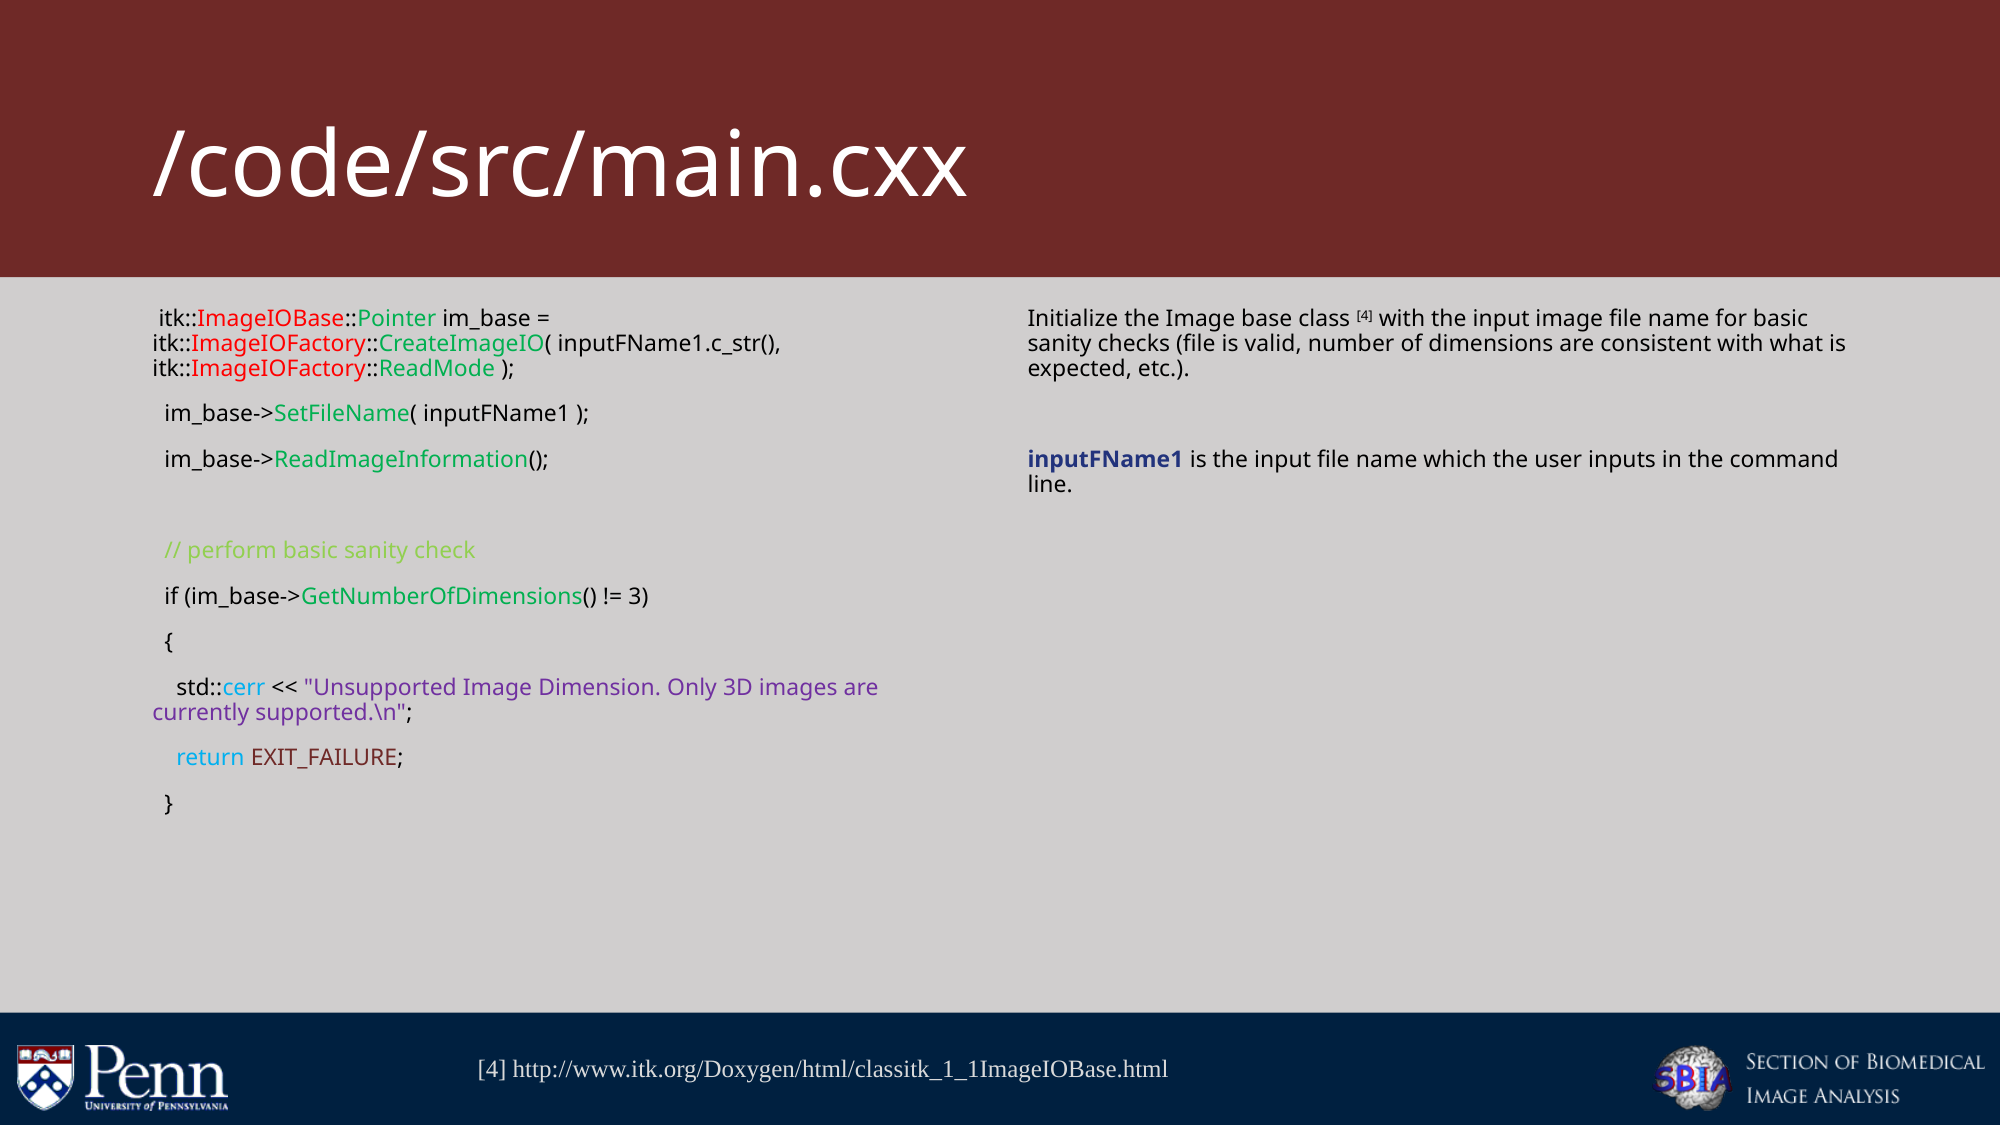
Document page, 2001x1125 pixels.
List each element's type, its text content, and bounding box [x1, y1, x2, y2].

picture [1652, 1044, 1985, 1112]
title /code/src/main.cxx [137, 59, 1863, 275]
list itk::ImageIOBase::Pointer im_base = itk::ImageIOFactory::CreateImageIO( inputFName1.c_str(), itk::ImageIOFactory::ReadMode ); im_base->SetFileName( inputFName1 ); im_base->ReadImageInformation(); // perform basic sanity check if (im_base->GetNumberOfDimensions() != 3) { std::cerr << "Unsupported Image Dimension. Only 3D images are currently supported.\n"; return EXIT_FAILURE; } [137, 299, 988, 1014]
list Initialize the Image base class [4] with the input image file name for basic sanity checks (file is valid, number of dimensions are consistent with what is expected, etc.). inputFName1 is the input file name which the user inputs in the command line. [1012, 299, 1863, 1014]
footer [4] http://www.itk.org/Doxygen/html/classitk_1_1ImageIOBase.html [462, 1037, 1413, 1098]
picture [17, 1045, 228, 1111]
